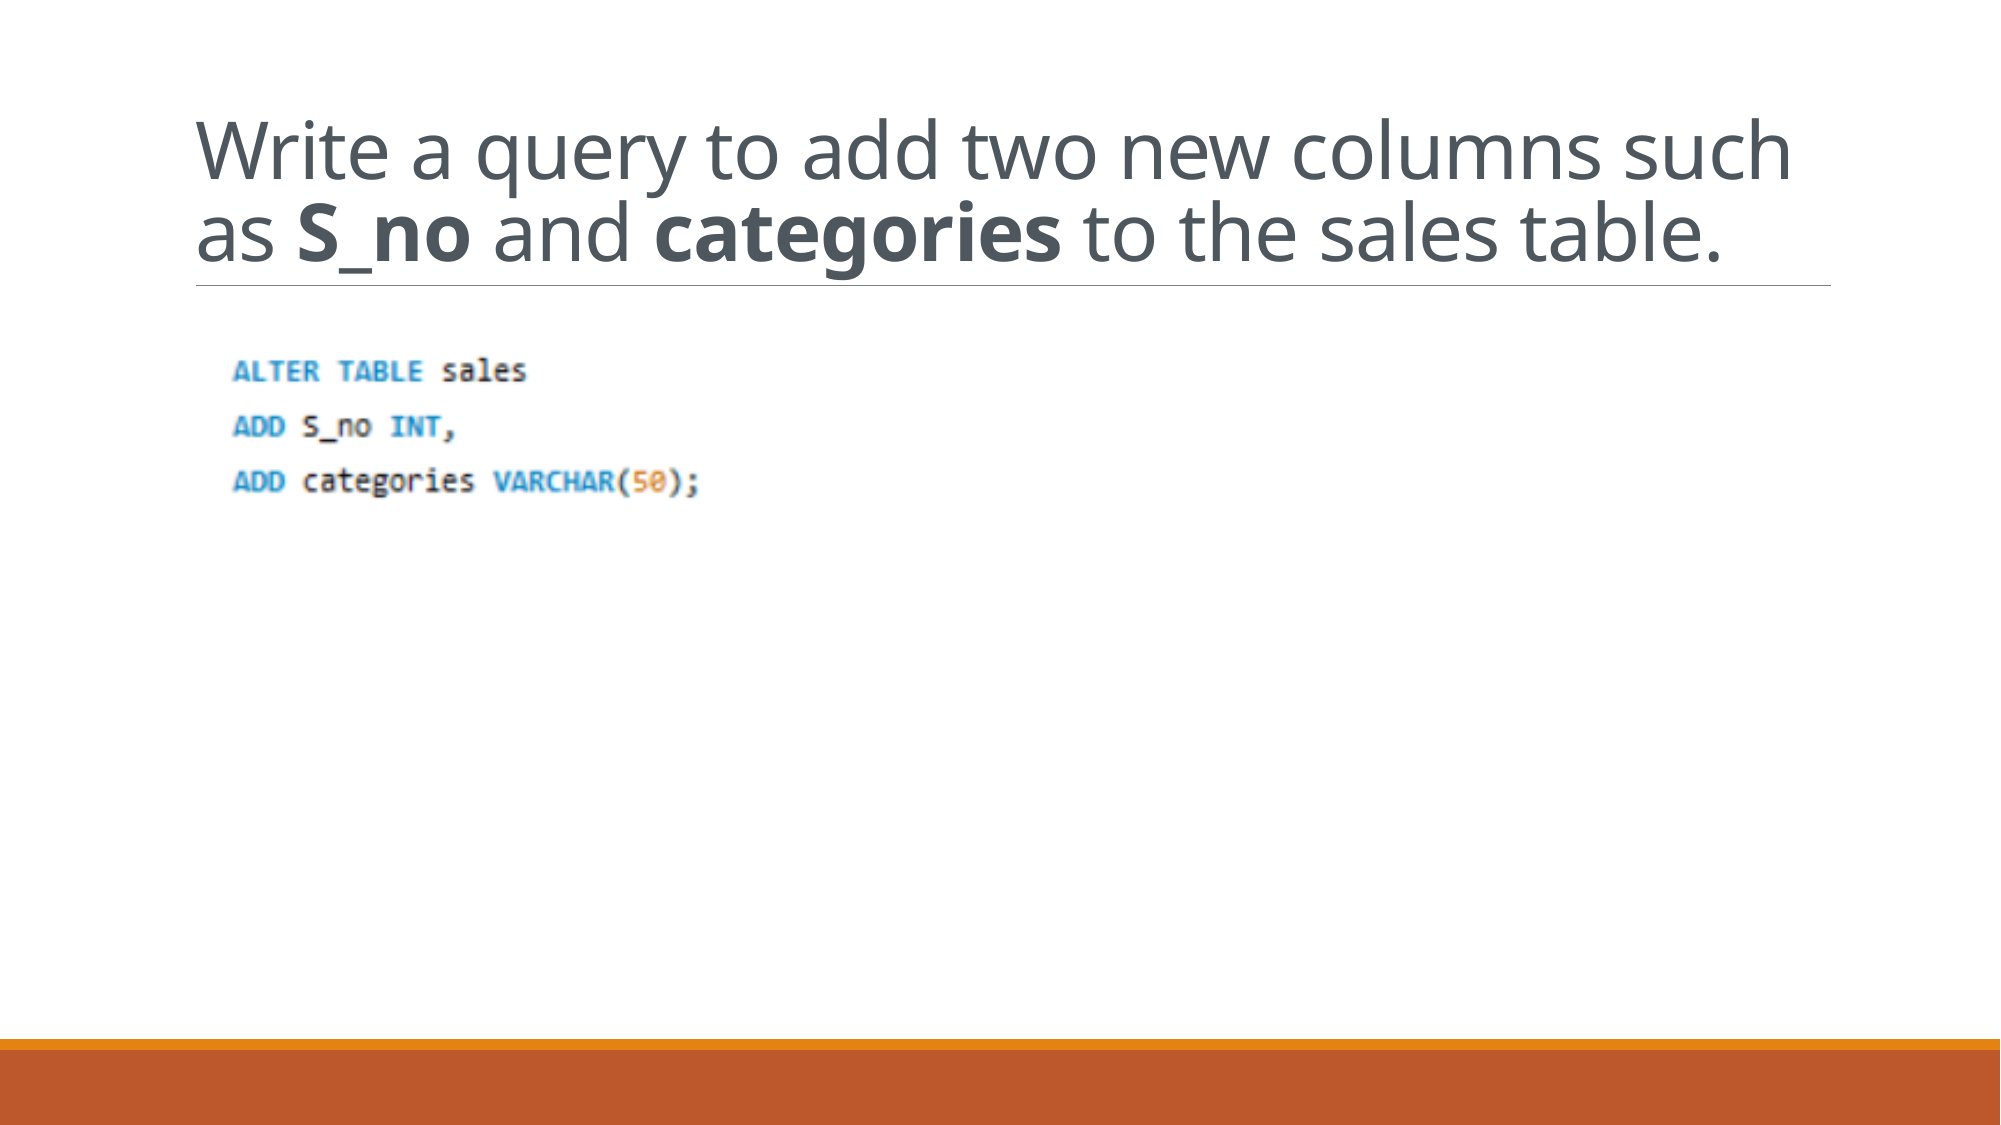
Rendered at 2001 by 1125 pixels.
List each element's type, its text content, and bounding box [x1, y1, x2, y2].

title Write a query to add two new columns such as S_no and categories to the sales table. [180, 47, 1830, 285]
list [209, 331, 753, 563]
